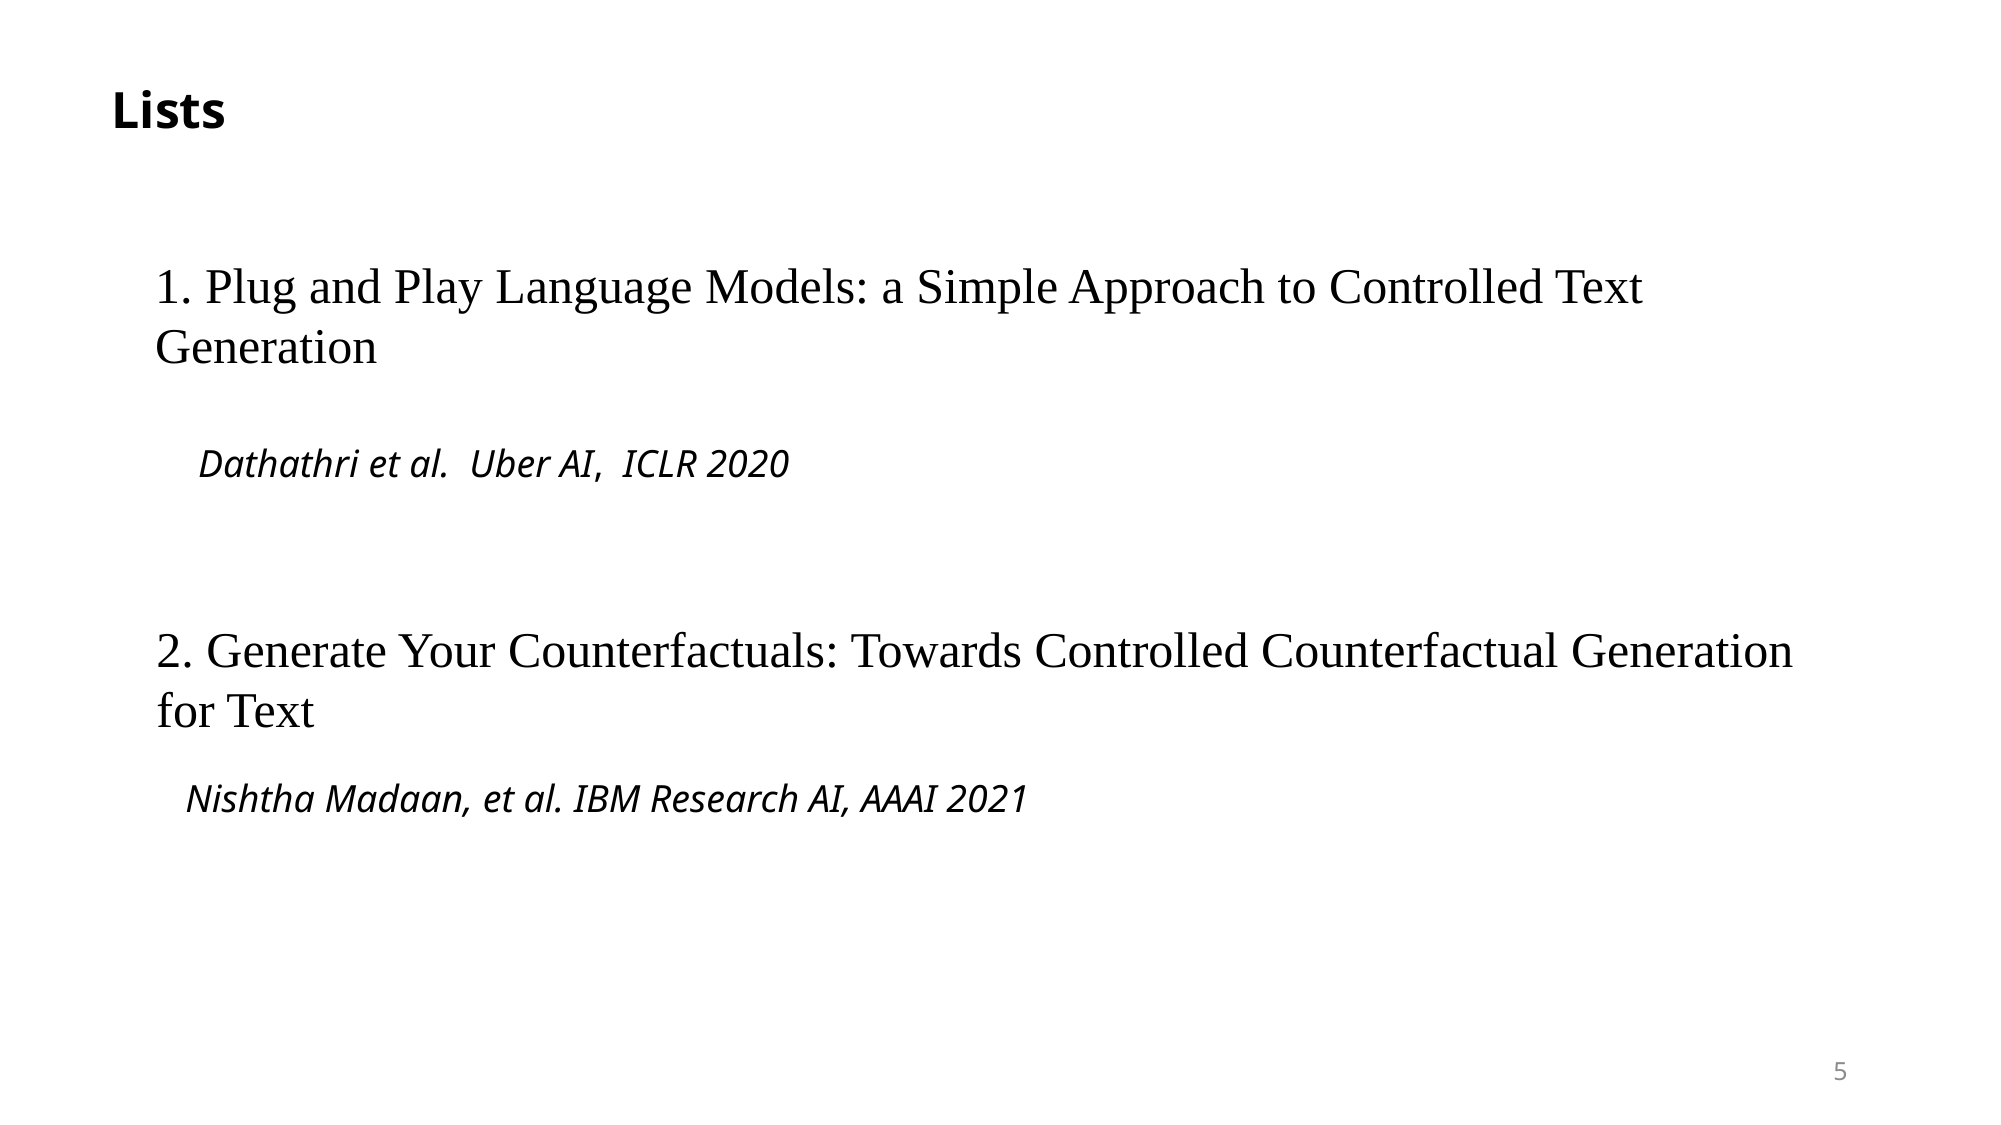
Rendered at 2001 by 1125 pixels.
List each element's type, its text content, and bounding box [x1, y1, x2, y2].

text_box 1. Plug and Play Language Models: a Simple Approach to Controlled Text Generation [140, 246, 1860, 441]
text_box Dathathri et al. Uber AI, ICLR 2020 [183, 410, 1636, 493]
slide_number 5 [1412, 1042, 1863, 1103]
text_box Lists [96, 71, 700, 146]
text_box 2. Generate Your Counterfactuals: Towards Controlled Counterfactual Generation for Text [141, 610, 1827, 745]
text_box Nishtha Madaan, et al. IBM Research AI, AAAI 2021 [170, 767, 1352, 872]
